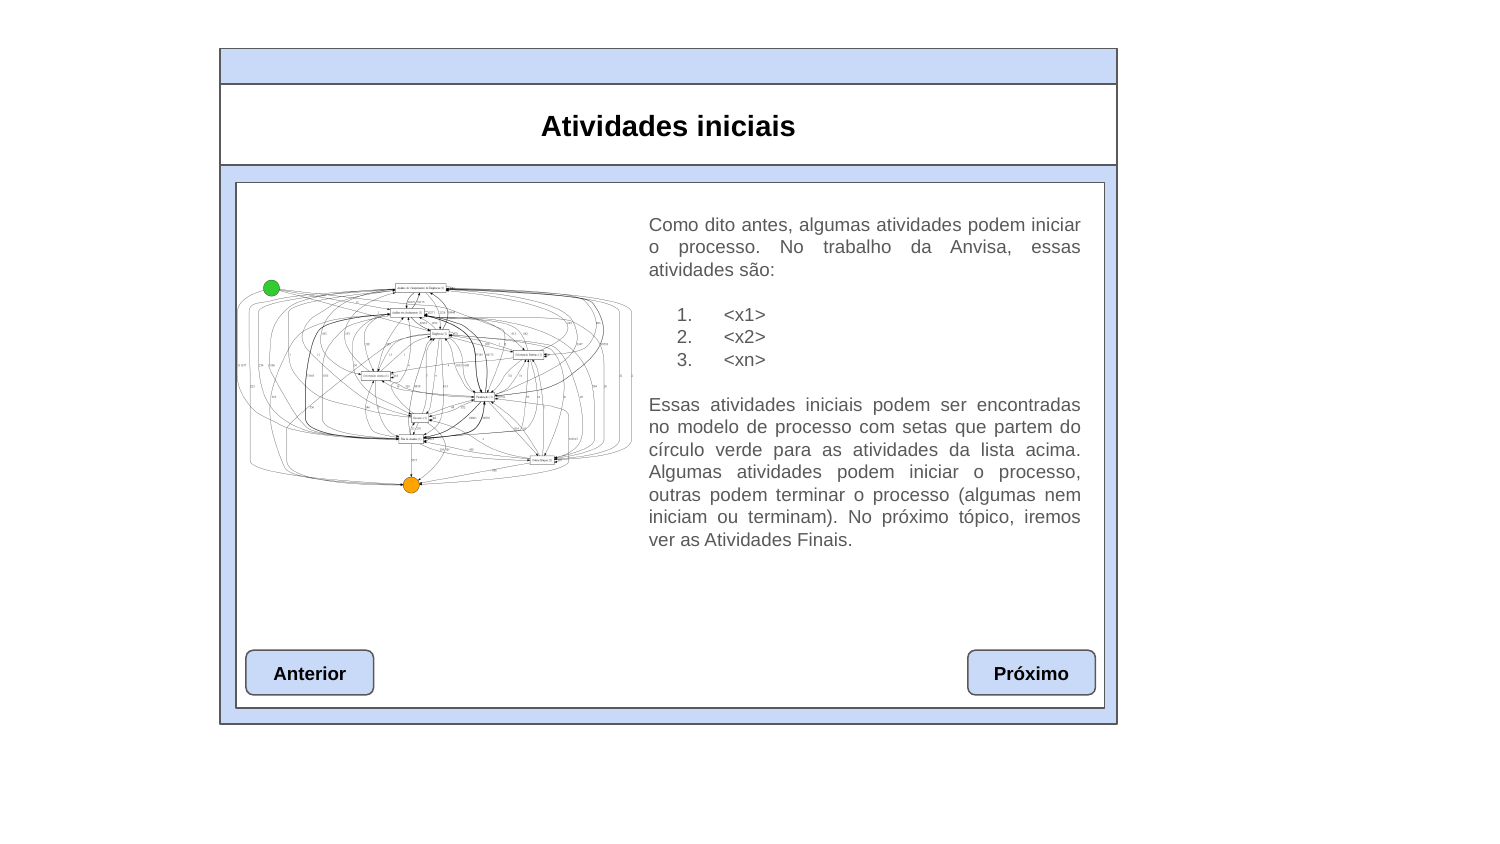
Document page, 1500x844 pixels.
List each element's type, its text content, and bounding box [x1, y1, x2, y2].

text_box Atividades iniciais [220, 84, 1117, 165]
text_box Próximo [967, 650, 1096, 695]
text_box Anterior [245, 650, 374, 695]
picture [235, 278, 634, 494]
text_box [220, 165, 1117, 725]
text_box [236, 182, 1105, 709]
text_box [220, 48, 1117, 84]
text_box Como dito antes, algumas atividades podem iniciar o processo. No trabalho da Anvisa, essas atividades são: <x1> <x2> <xn> Essas atividades iniciais podem ser encontradas no modelo de processo com setas que partem do círculo verde para as atividades da lista acima. Algumas atividades podem iniciar o processo, outras podem terminar o processo (algumas nem iniciam ou terminam). No próximo tópico, iremos ver as Atividades Finais. [633, 197, 1096, 633]
